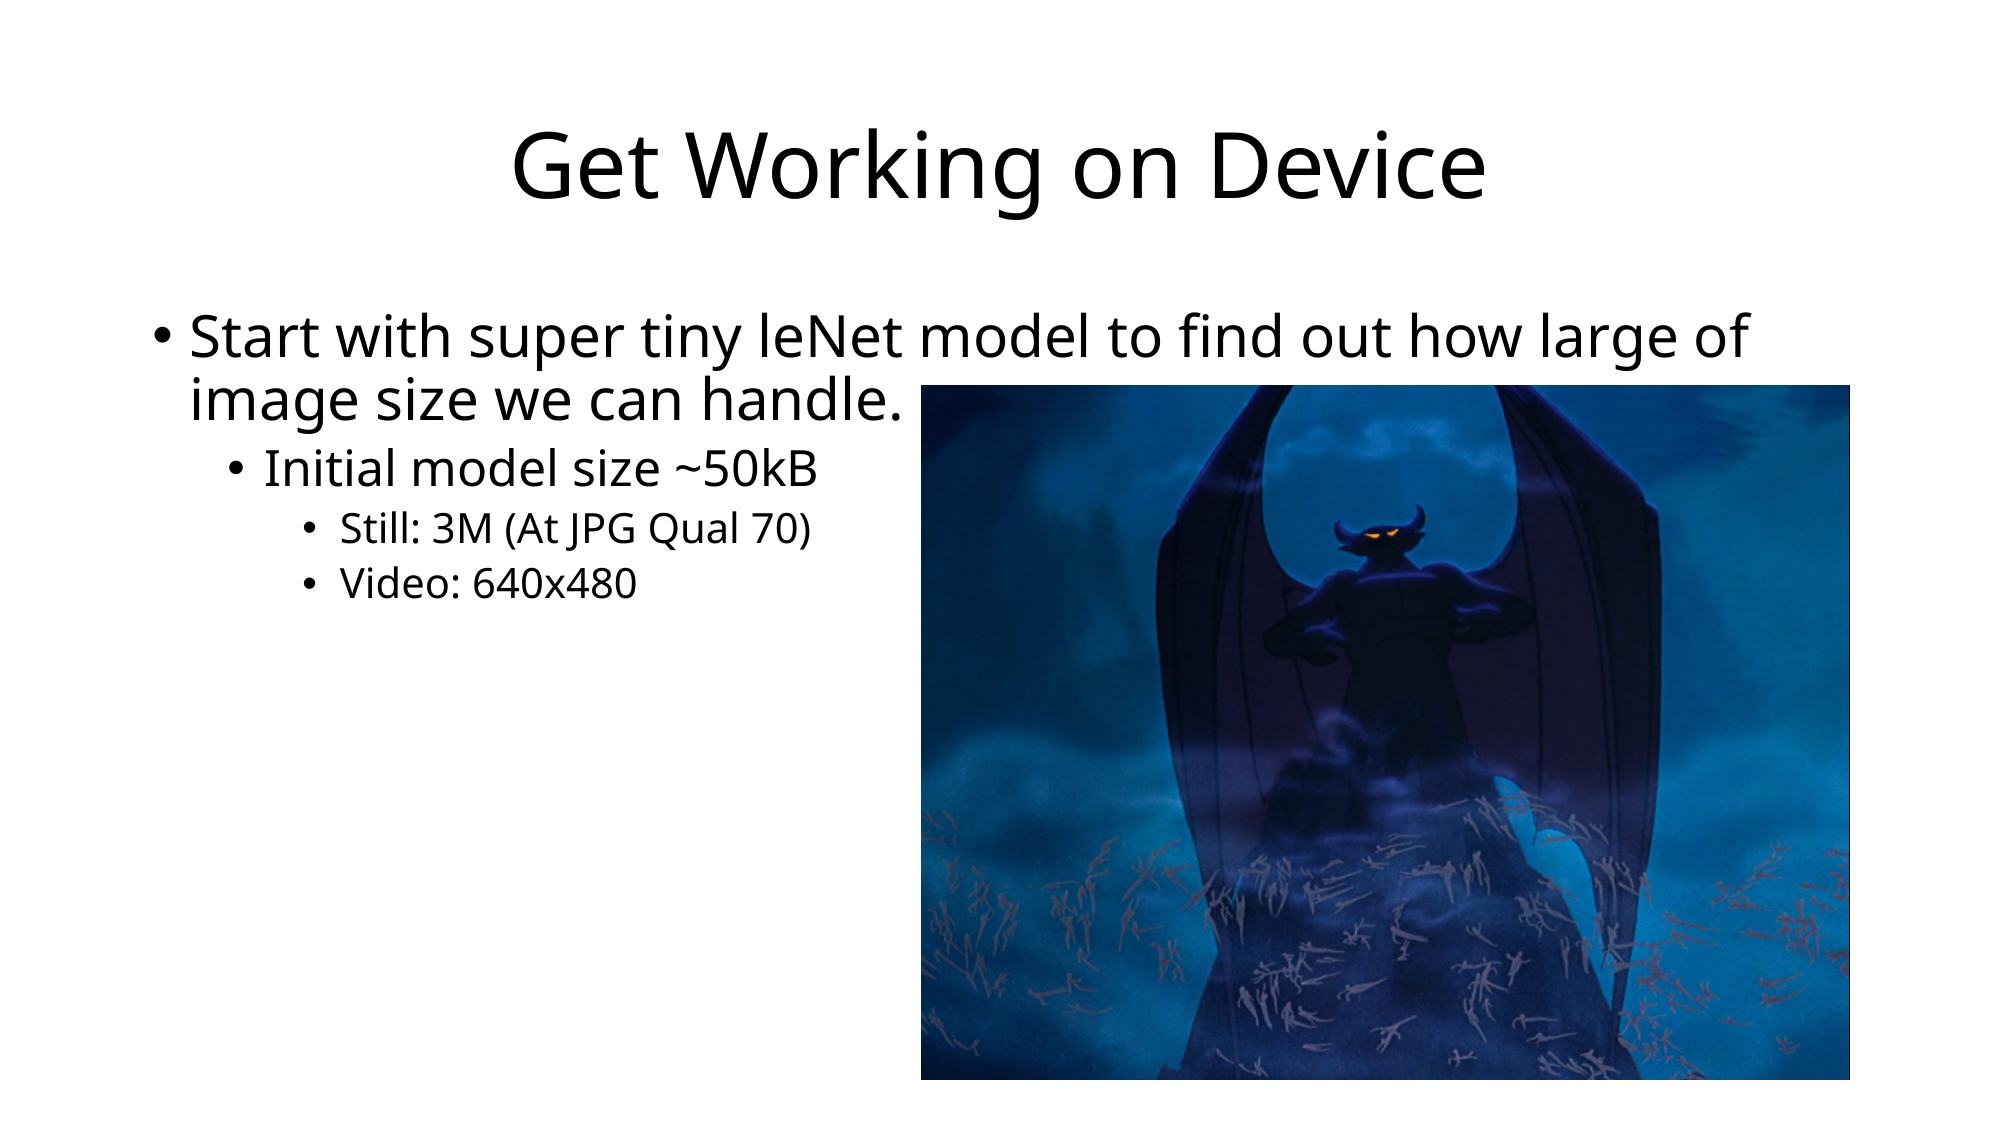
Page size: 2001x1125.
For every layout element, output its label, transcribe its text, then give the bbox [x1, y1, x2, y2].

picture [921, 384, 1850, 1081]
list Start with super tiny leNet model to find out how large of image size we can handle. Initial model size ~50kB Still: 3M (At JPG Qual 70) Video: 640x480 [137, 299, 1863, 1014]
title Get Working on Device [137, 59, 1863, 278]
